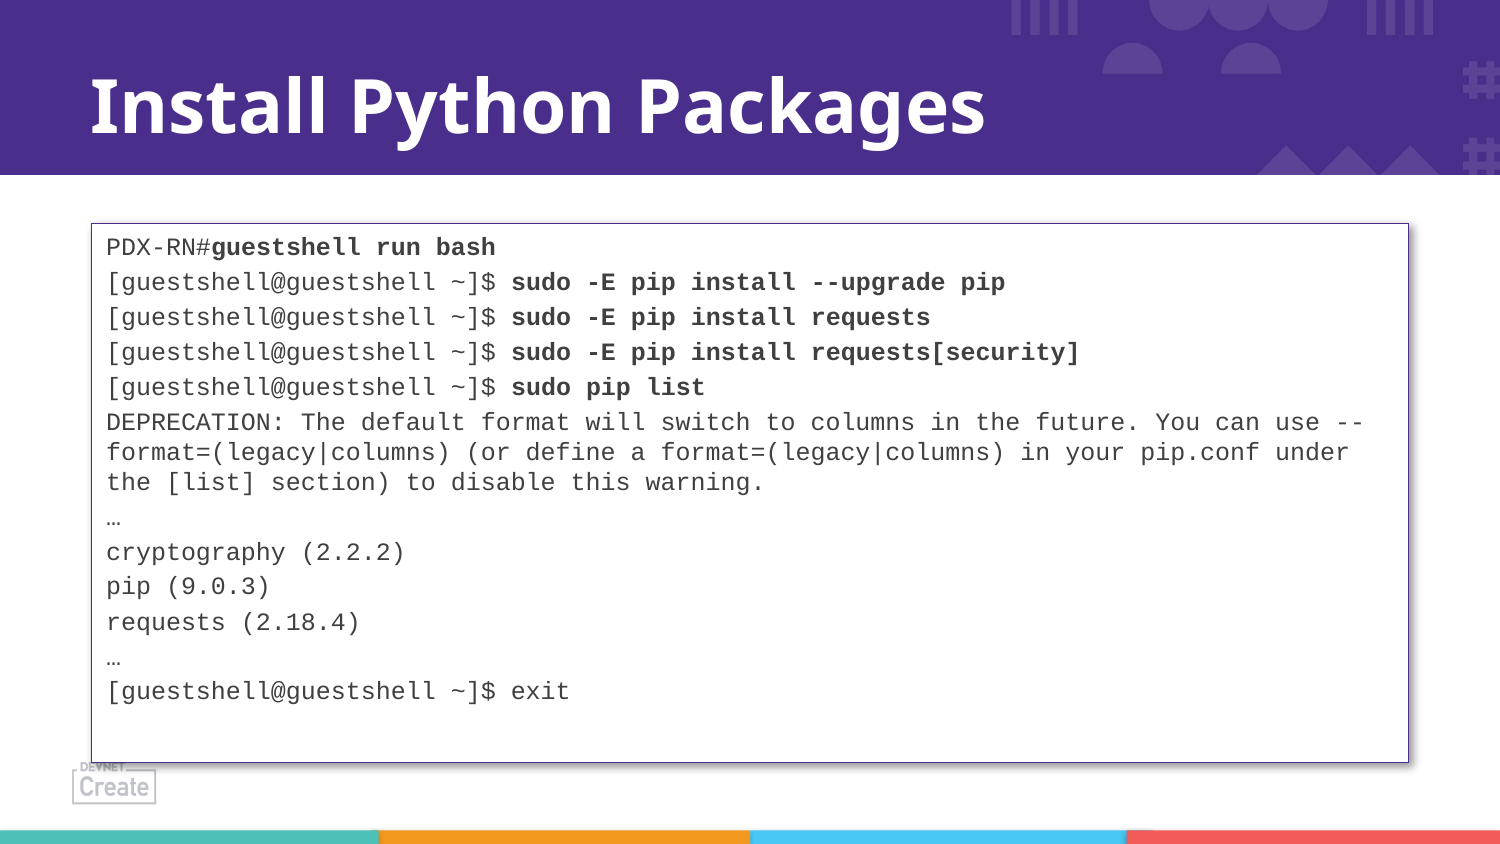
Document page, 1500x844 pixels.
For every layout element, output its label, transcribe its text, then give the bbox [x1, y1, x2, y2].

picture [0, 0, 1500, 175]
text_box PDX-RN#guestshell run bash [guestshell@guestshell ~]$ sudo -E pip install --upgrade pip [guestshell@guestshell ~]$ sudo -E pip install requests [guestshell@guestshell ~]$ sudo -E pip install requests[security] [guestshell@guestshell ~]$ sudo pip list DEPRECATION: The default format will switch to columns in the future. You can use --format=(legacy|columns) (or define a format=(legacy|columns) in your pip.conf under the [list] section) to disable this warning. … cryptography (2.2.2) pip (9.0.3) requests (2.18.4) … [guestshell@guestshell ~]$ exit [91, 223, 1409, 763]
title Install Python Packages [75, 33, 1425, 175]
